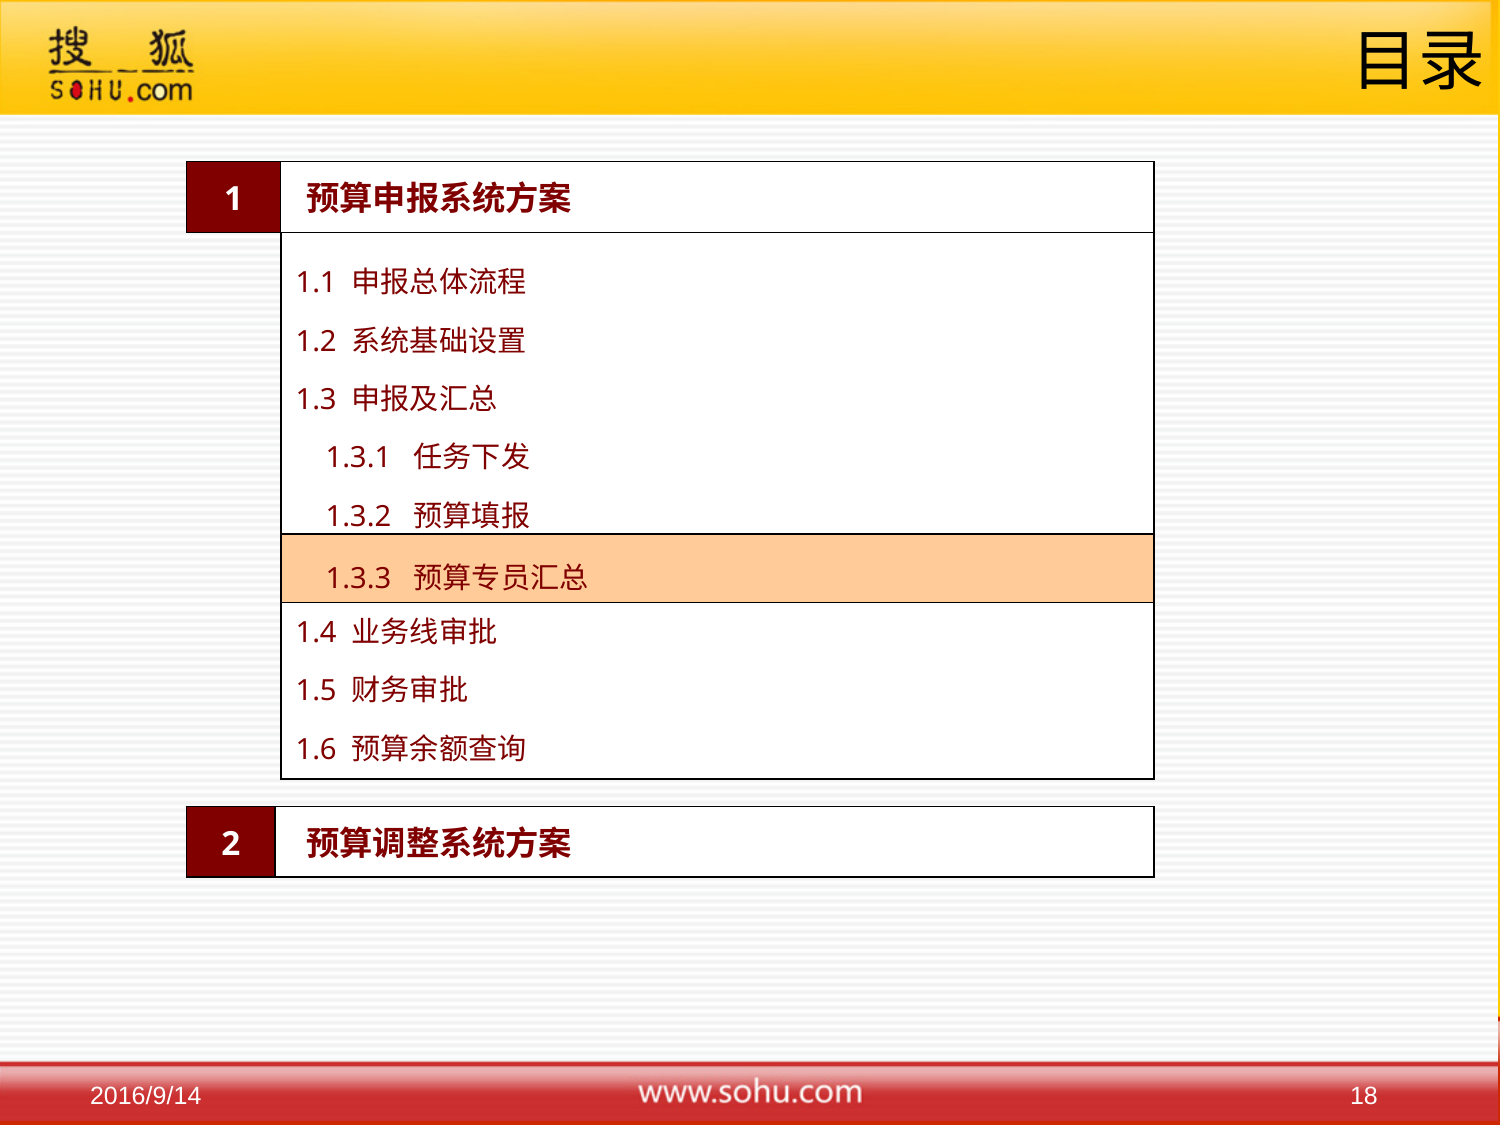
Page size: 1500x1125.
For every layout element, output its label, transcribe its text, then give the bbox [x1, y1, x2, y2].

picture [0, 0, 1500, 1125]
text_box 1.3.3 预算专员汇总 [280, 533, 1155, 603]
text_box 2 [186, 806, 276, 878]
text_box 预算申报系统方案 [281, 161, 1155, 233]
slide_number 18 [1042, 1065, 1393, 1125]
text_box 1.1 申报总体流程 1.2 系统基础设置 1.3 申报及汇总 1.3.1 任务下发 1.3.2 预算填报 1.3.3 预算专员汇总 1.4 业务线审批 1.5 财务审批 1.6 预算余额查询 [280, 603, 1155, 780]
text_box 预算调整系统方案 [276, 806, 1155, 878]
title 目录 [515, 0, 1500, 118]
text_box 1.1 申报总体流程 1.2 系统基础设置 1.3 申报及汇总 1.3.1 任务下发 1.3.2 预算填报 1.3.3 预算专员汇总 1.4 业务线审批 1.5 财务审批 1.6 预算余额查询 [280, 233, 1155, 533]
text_box 1 [186, 161, 281, 233]
